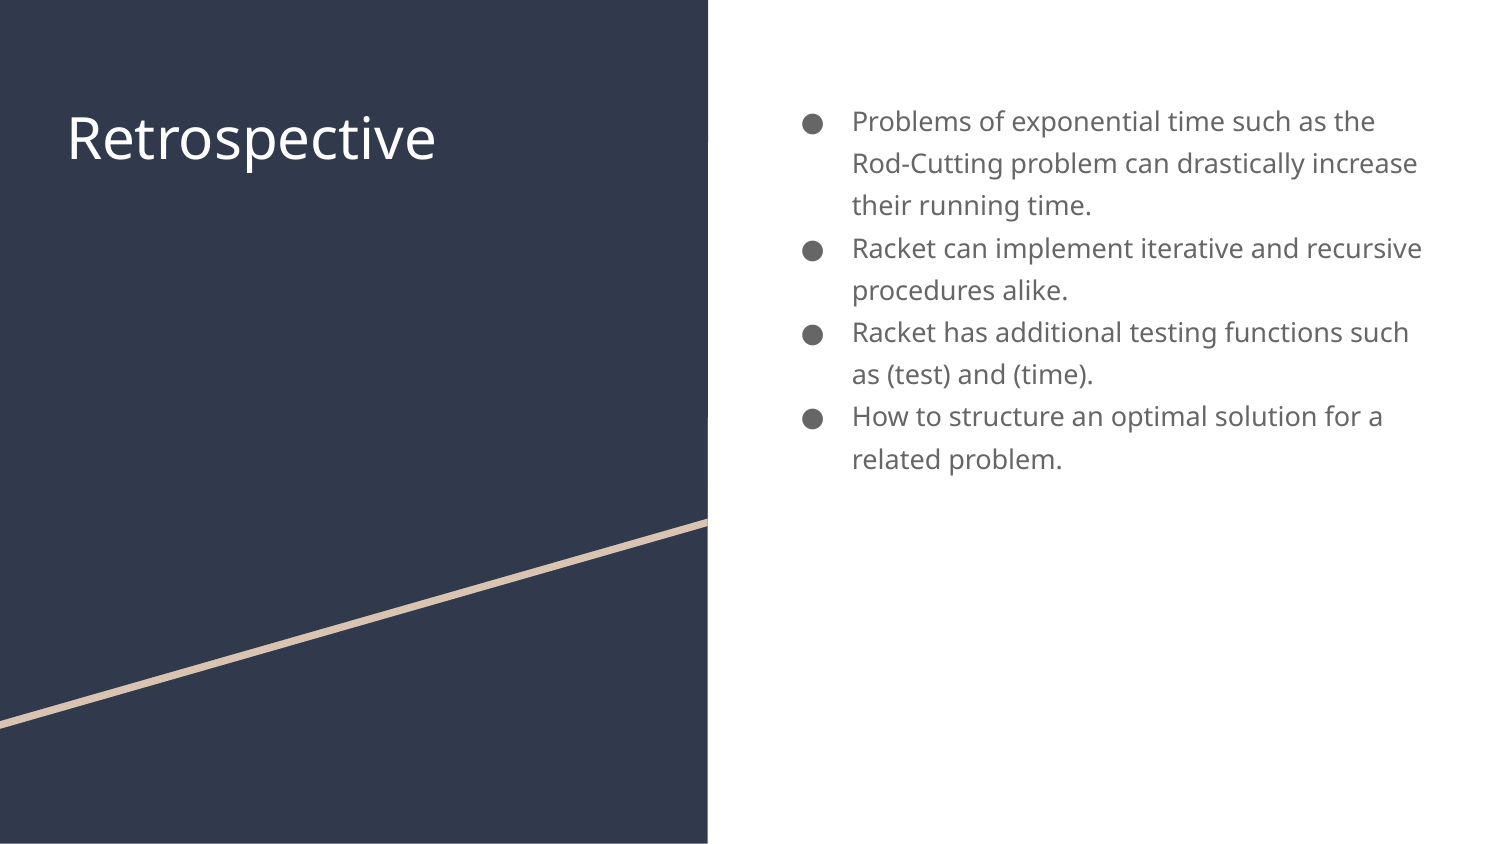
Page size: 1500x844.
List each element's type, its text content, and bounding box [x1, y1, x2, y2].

title Retrospective [51, 82, 660, 494]
list Problems of exponential time such as the Rod-Cutting problem can drastically increase their running time. Racket can implement iterative and recursive procedures alike. Racket has additional testing functions such as (test) and (time). How to structure an optimal solution for a related problem. [761, 82, 1446, 755]
